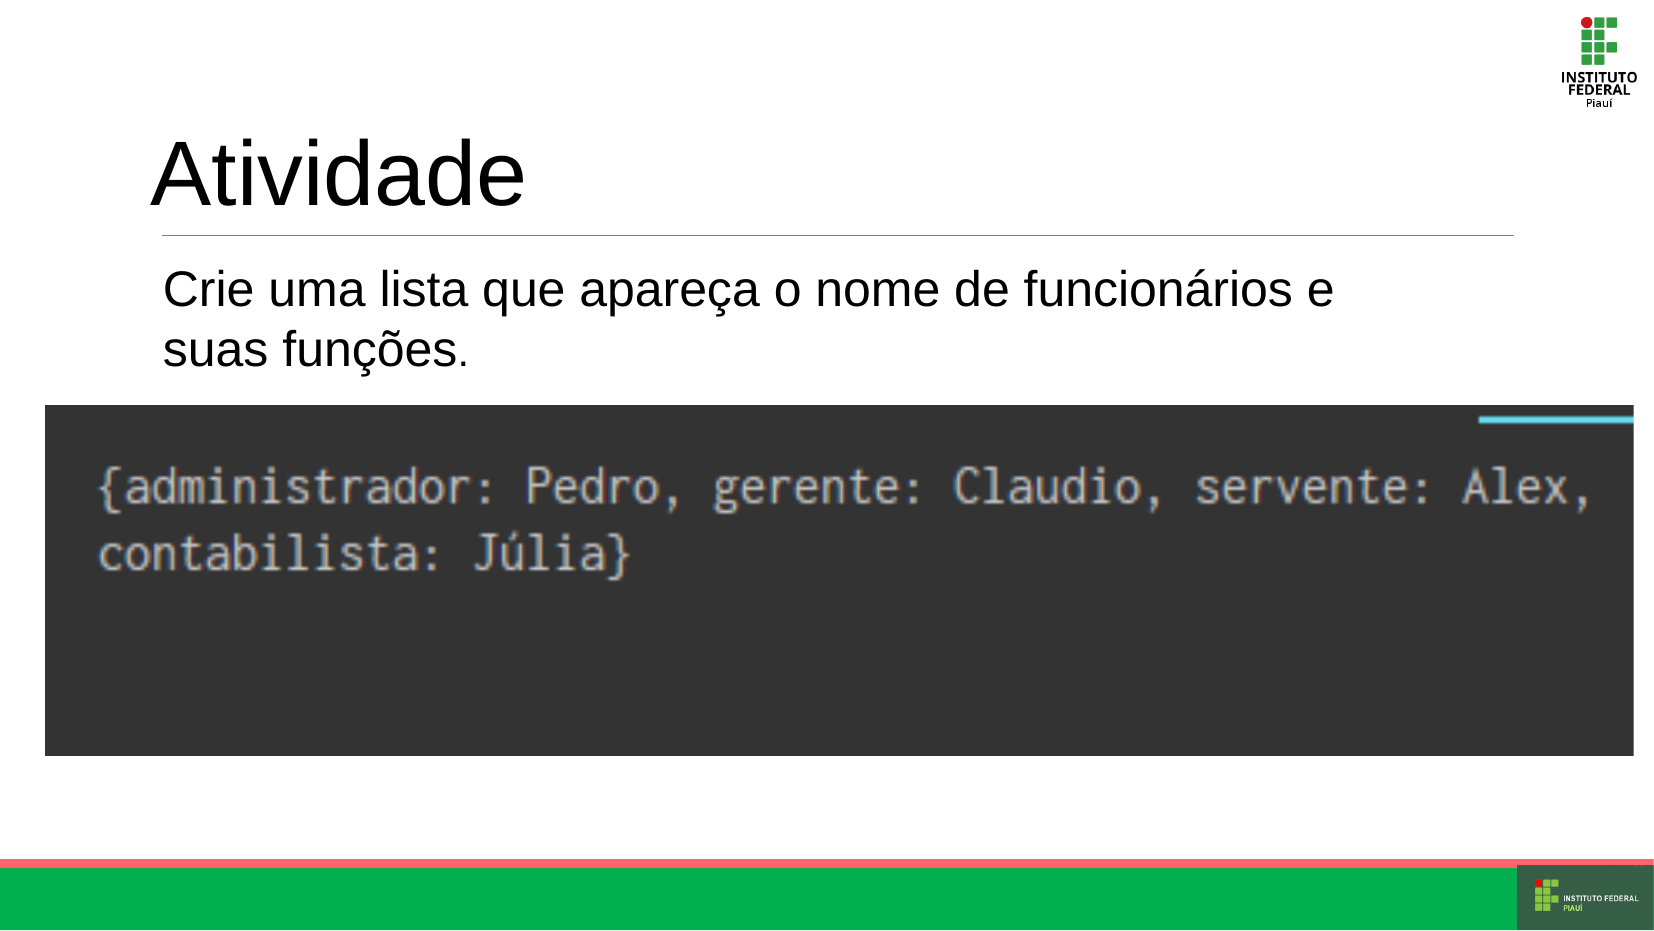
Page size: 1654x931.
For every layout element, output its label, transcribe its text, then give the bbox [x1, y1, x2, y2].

picture [1544, 15, 1654, 109]
picture [1517, 865, 1654, 930]
text_box Crie uma lista que apareça o nome de funcionários e suas funções. [162, 256, 1450, 402]
text_box Atividade [132, 115, 1521, 224]
picture [44, 404, 1635, 757]
